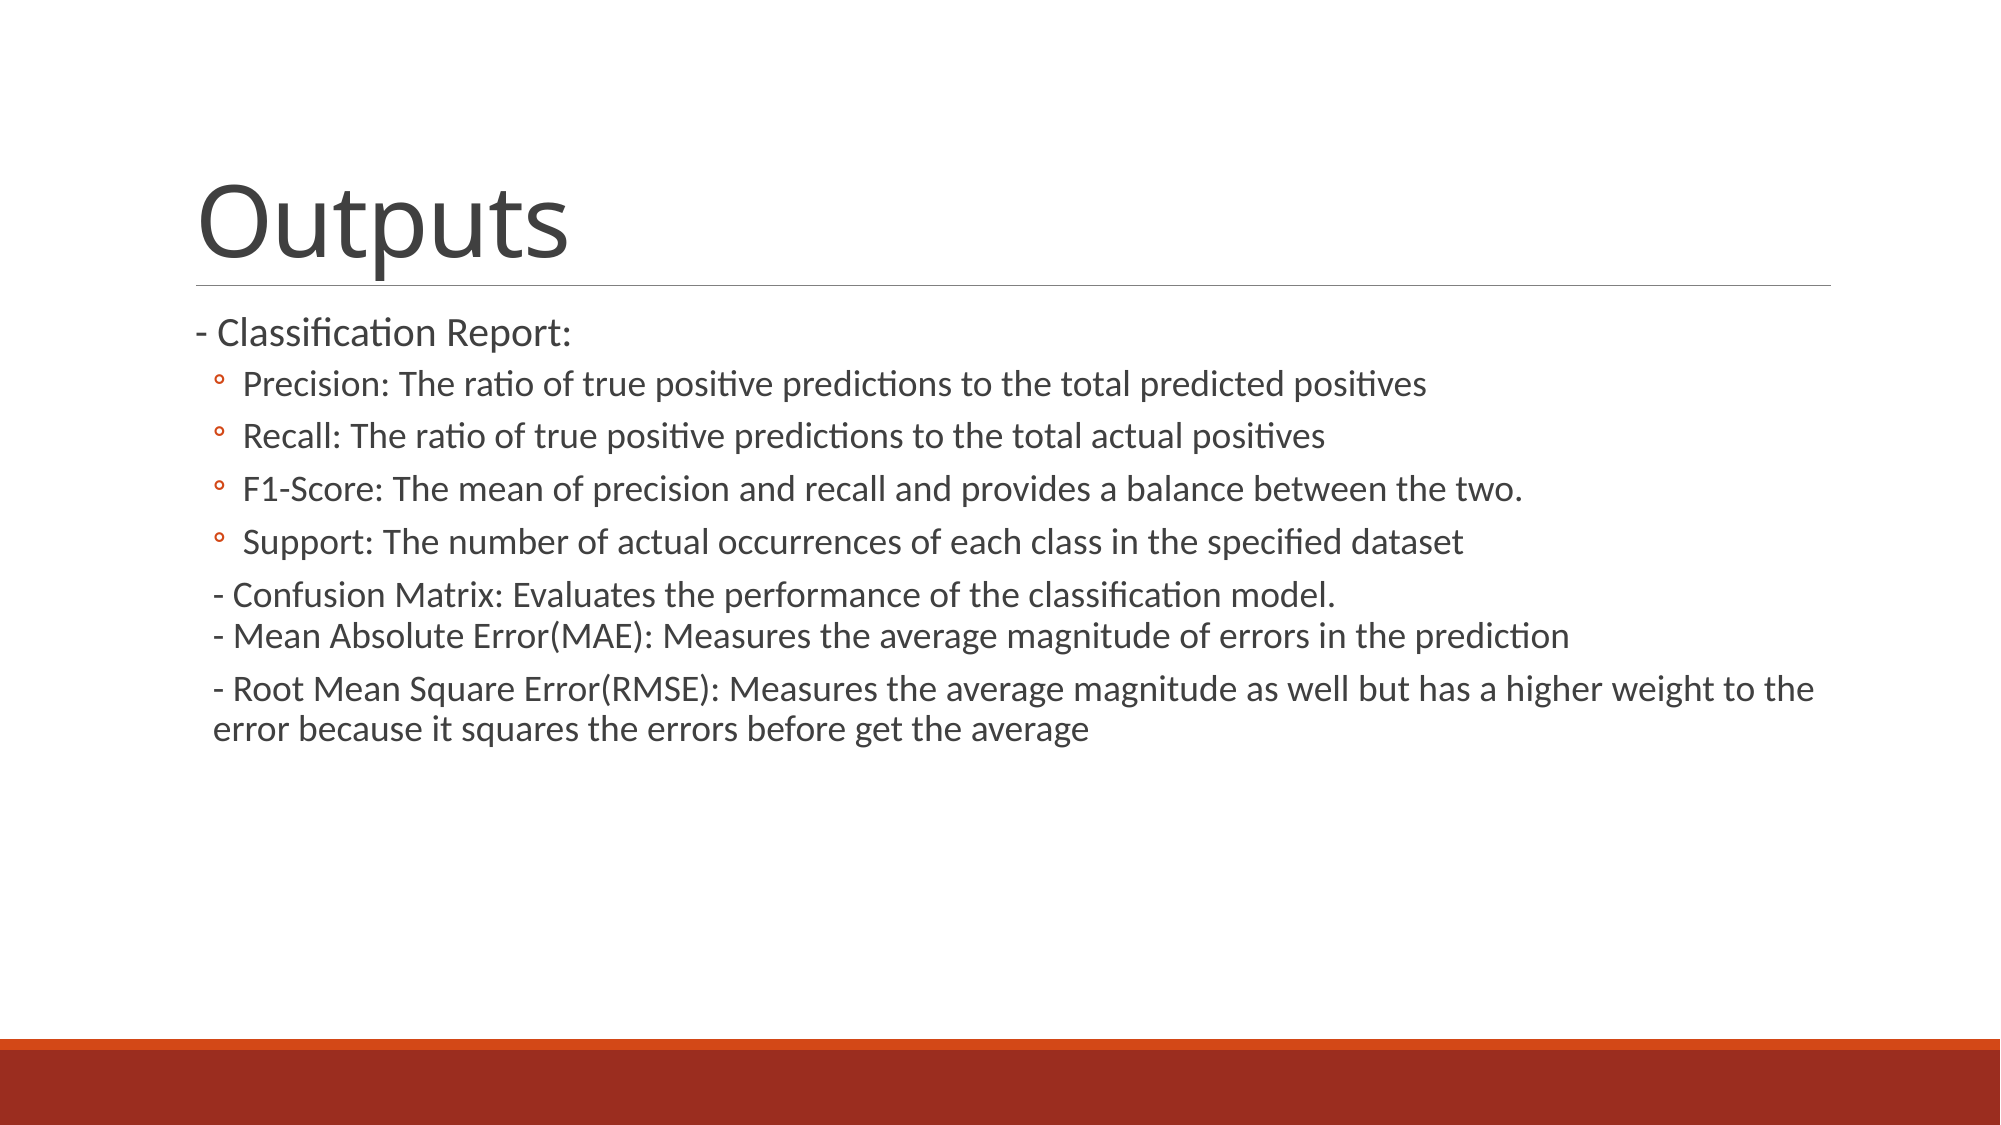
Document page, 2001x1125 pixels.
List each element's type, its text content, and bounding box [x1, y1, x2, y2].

title Outputs [180, 47, 1830, 285]
list - Classification Report: Precision: The ratio of true positive predictions to the total predicted positives Recall: The ratio of true positive predictions to the total actual positives F1-Score: The mean of precision and recall and provides a balance between the two. Support: The number of actual occurrences of each class in the specified dataset - Confusion Matrix: Evaluates the performance of the classification model. - Mean Absolute Error(MAE): Measures the average magnitude of errors in the prediction - Root Mean Square Error(RMSE): Measures the average magnitude as well but has a higher weight to the error because it squares the errors before get the average [180, 302, 1830, 963]
